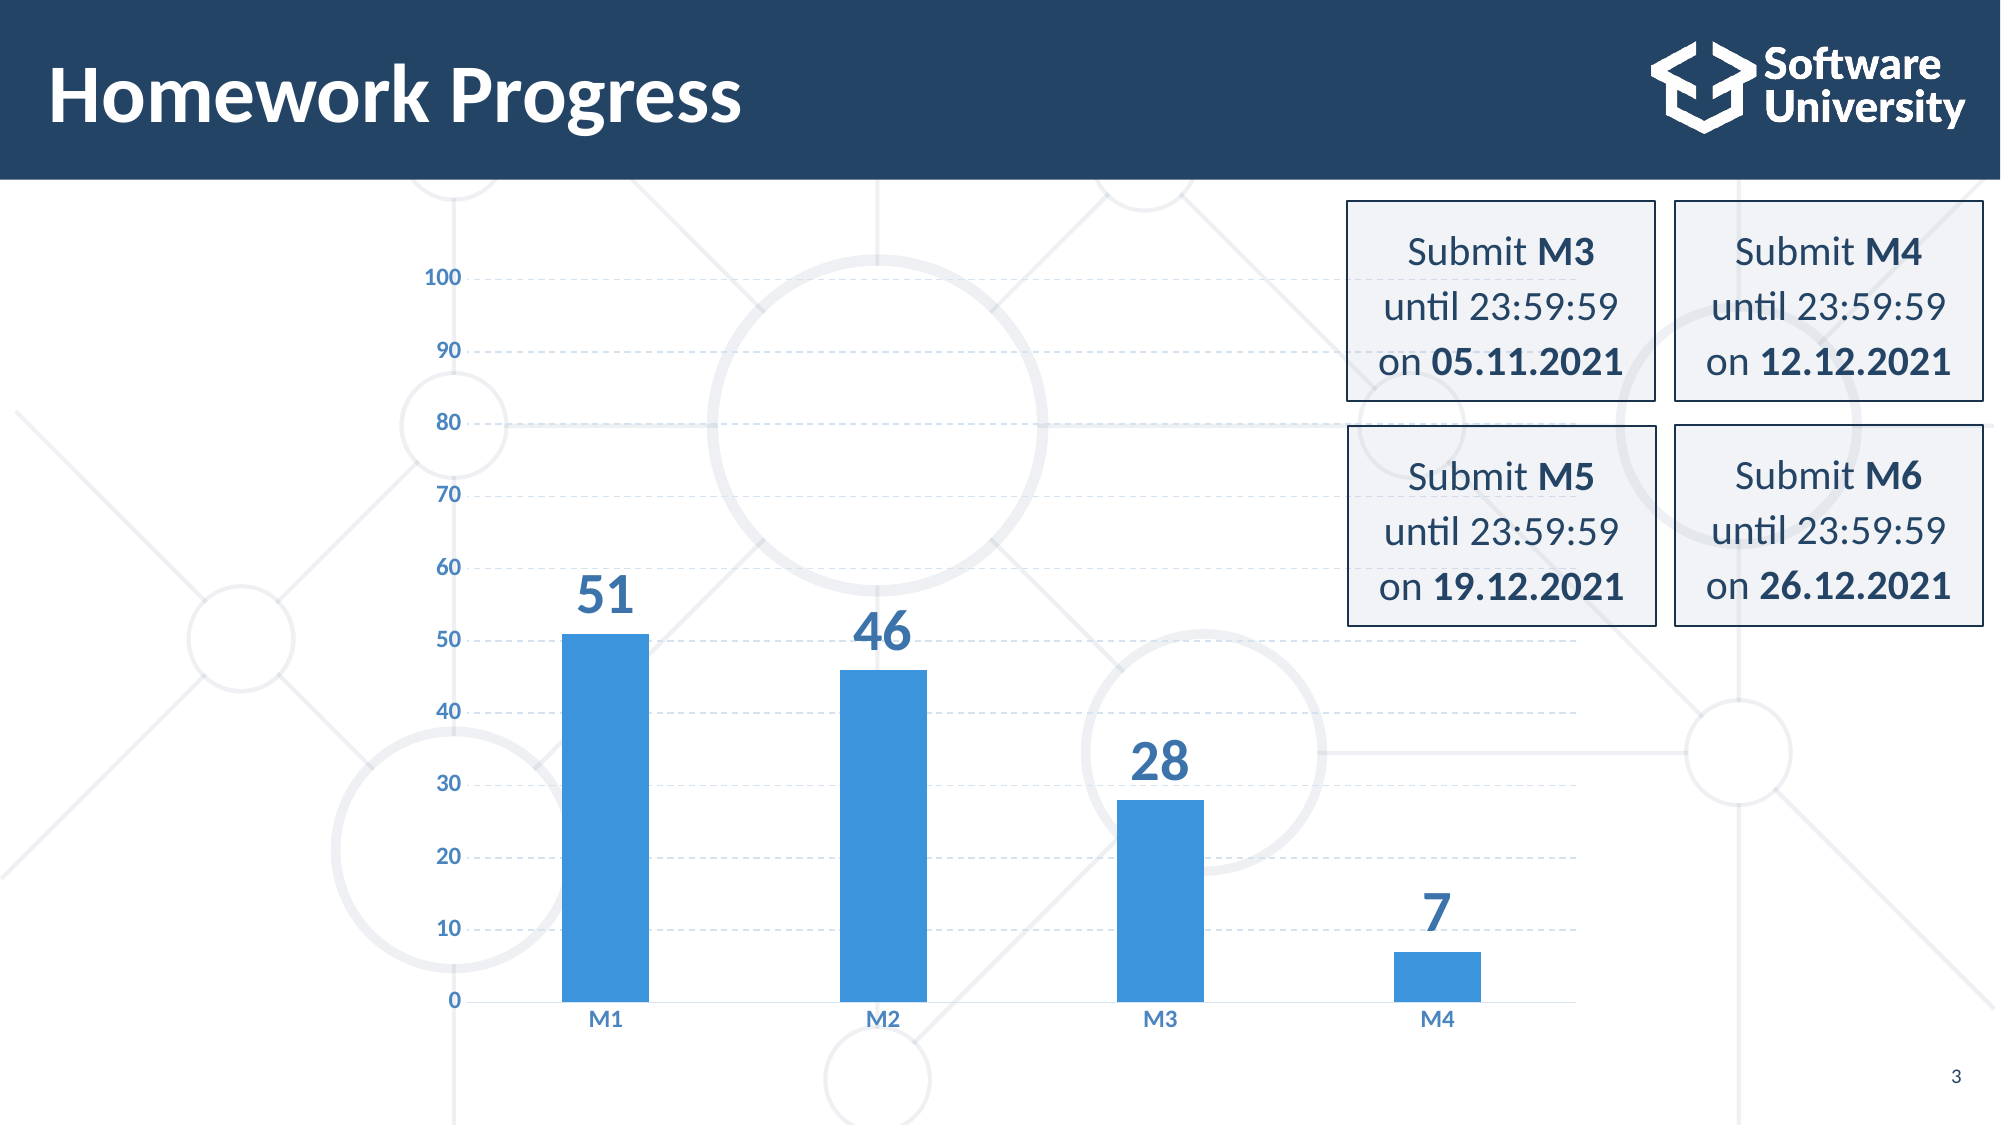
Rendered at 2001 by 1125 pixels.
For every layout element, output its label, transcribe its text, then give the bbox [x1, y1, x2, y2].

slide_number 3 [1897, 1049, 1968, 1101]
text_box Submit M4 until 23:59:59 on 12.12.2021 [1674, 200, 1984, 402]
chart [399, 250, 1601, 1050]
title Homework Progress [31, 16, 1625, 162]
text_box Submit M6 until 23:59:59 on 26.12.2021 [1674, 425, 1984, 626]
text_box Submit M5 until 23:59:59 on 19.12.2021 [1605, 425, 1657, 627]
picture [1651, 41, 1966, 134]
text_box Submit M3 until 23:59:59 on 05.11.2021 [1346, 200, 1656, 402]
